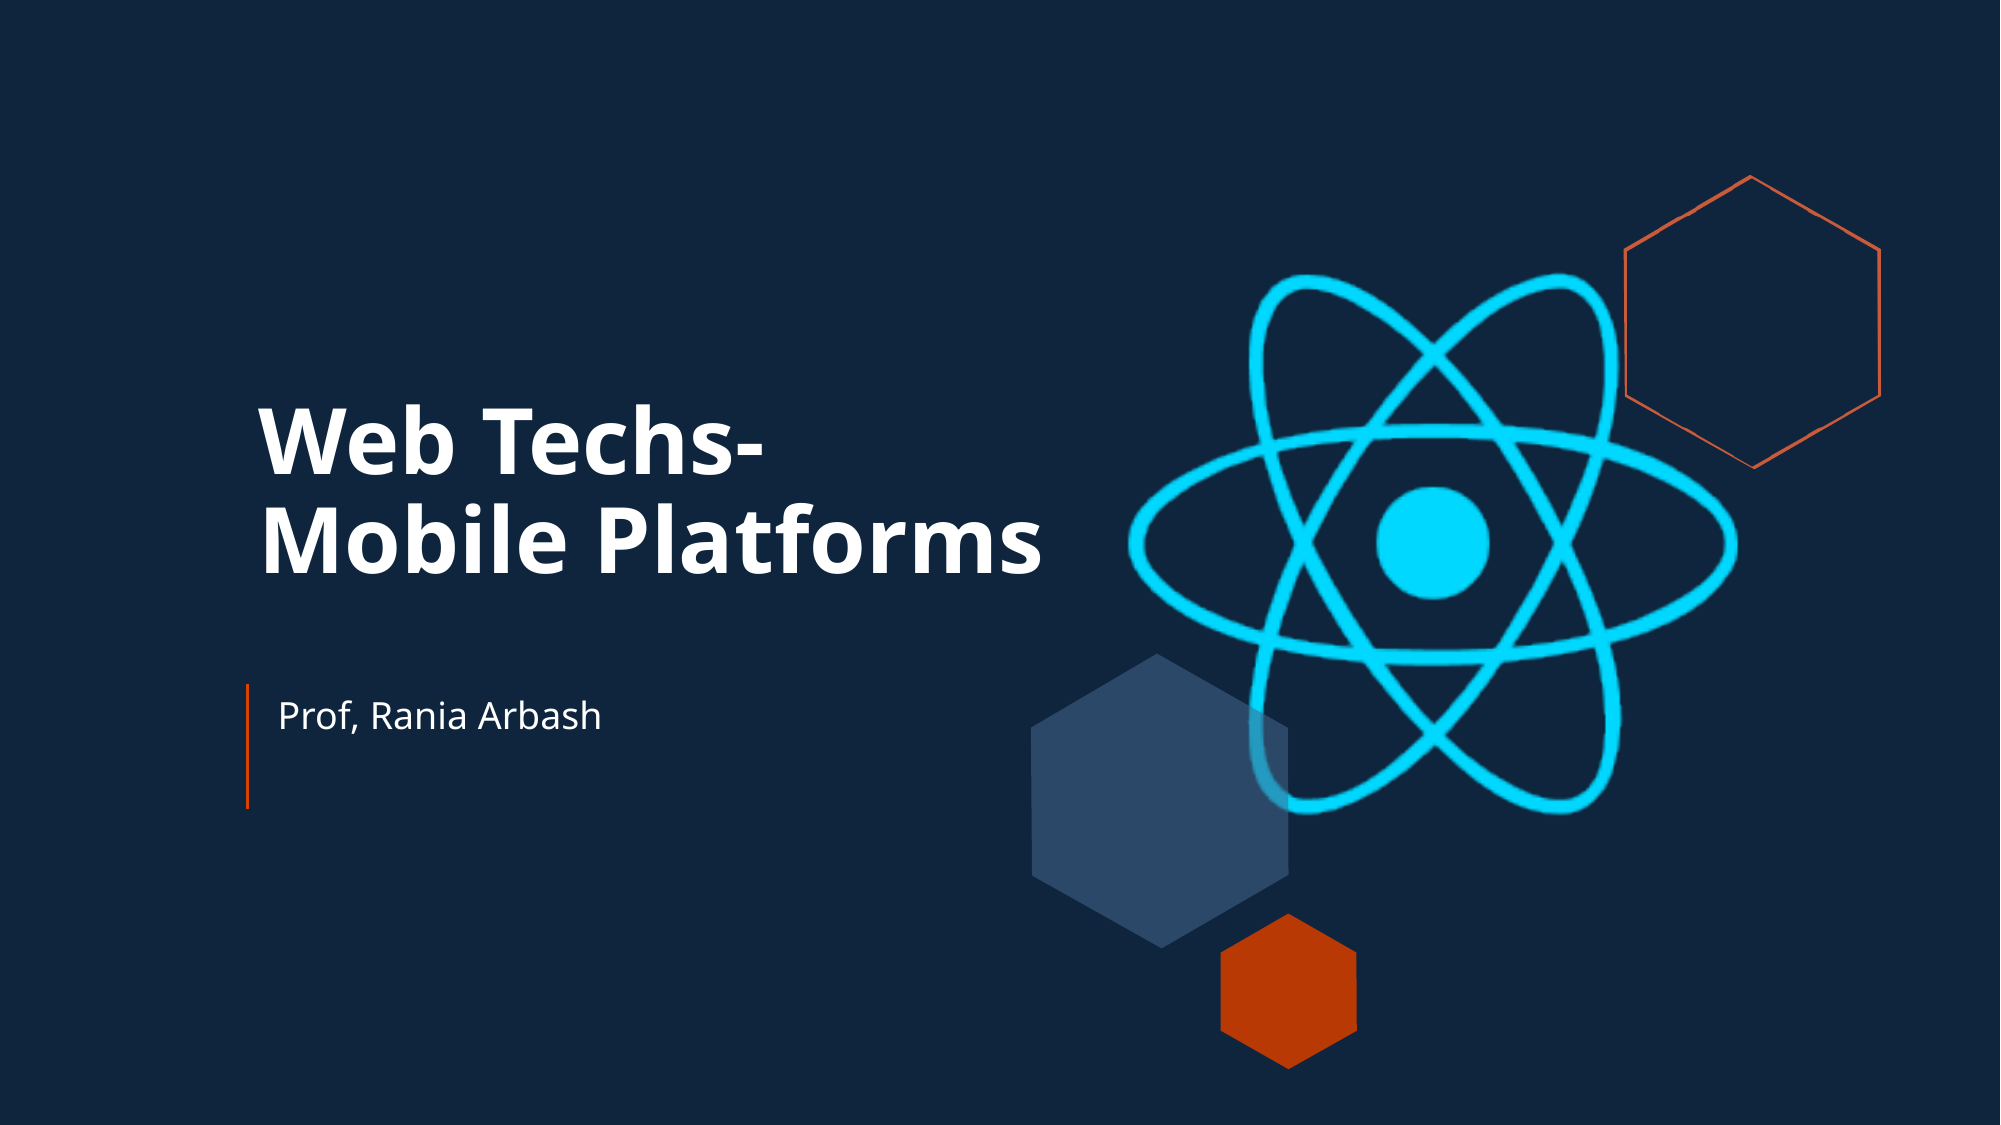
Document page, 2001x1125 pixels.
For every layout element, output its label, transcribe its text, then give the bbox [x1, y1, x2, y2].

picture [1030, 139, 1882, 950]
list Prof, Rania Arbash [262, 684, 706, 762]
title Web Techs- Mobile Platforms [243, 325, 1030, 664]
